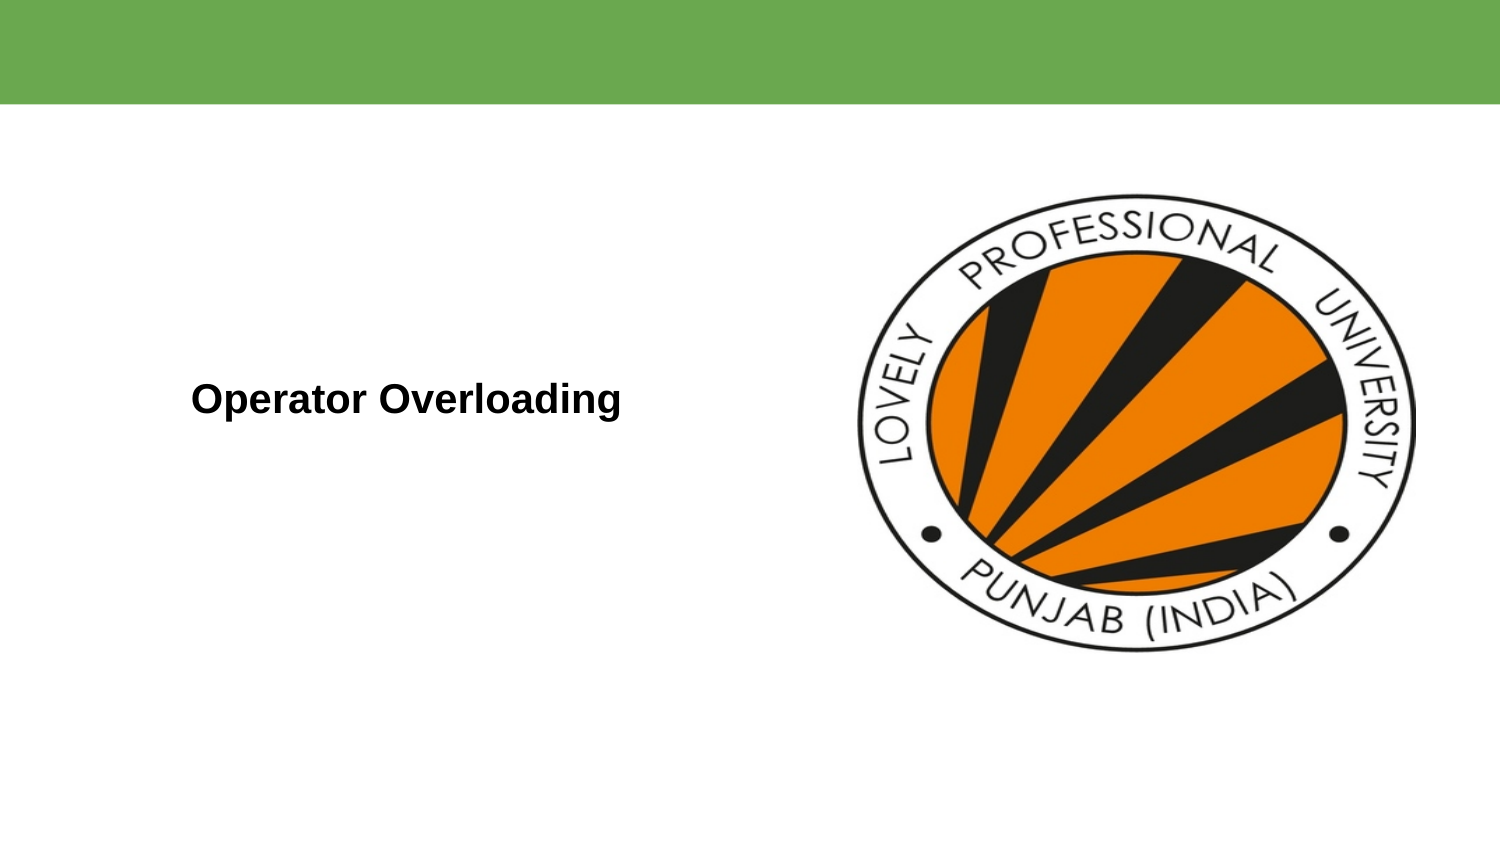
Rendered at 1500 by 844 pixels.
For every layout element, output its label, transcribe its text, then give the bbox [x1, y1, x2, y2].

text_box Operator Overloading [70, 363, 755, 429]
picture [856, 190, 1417, 654]
